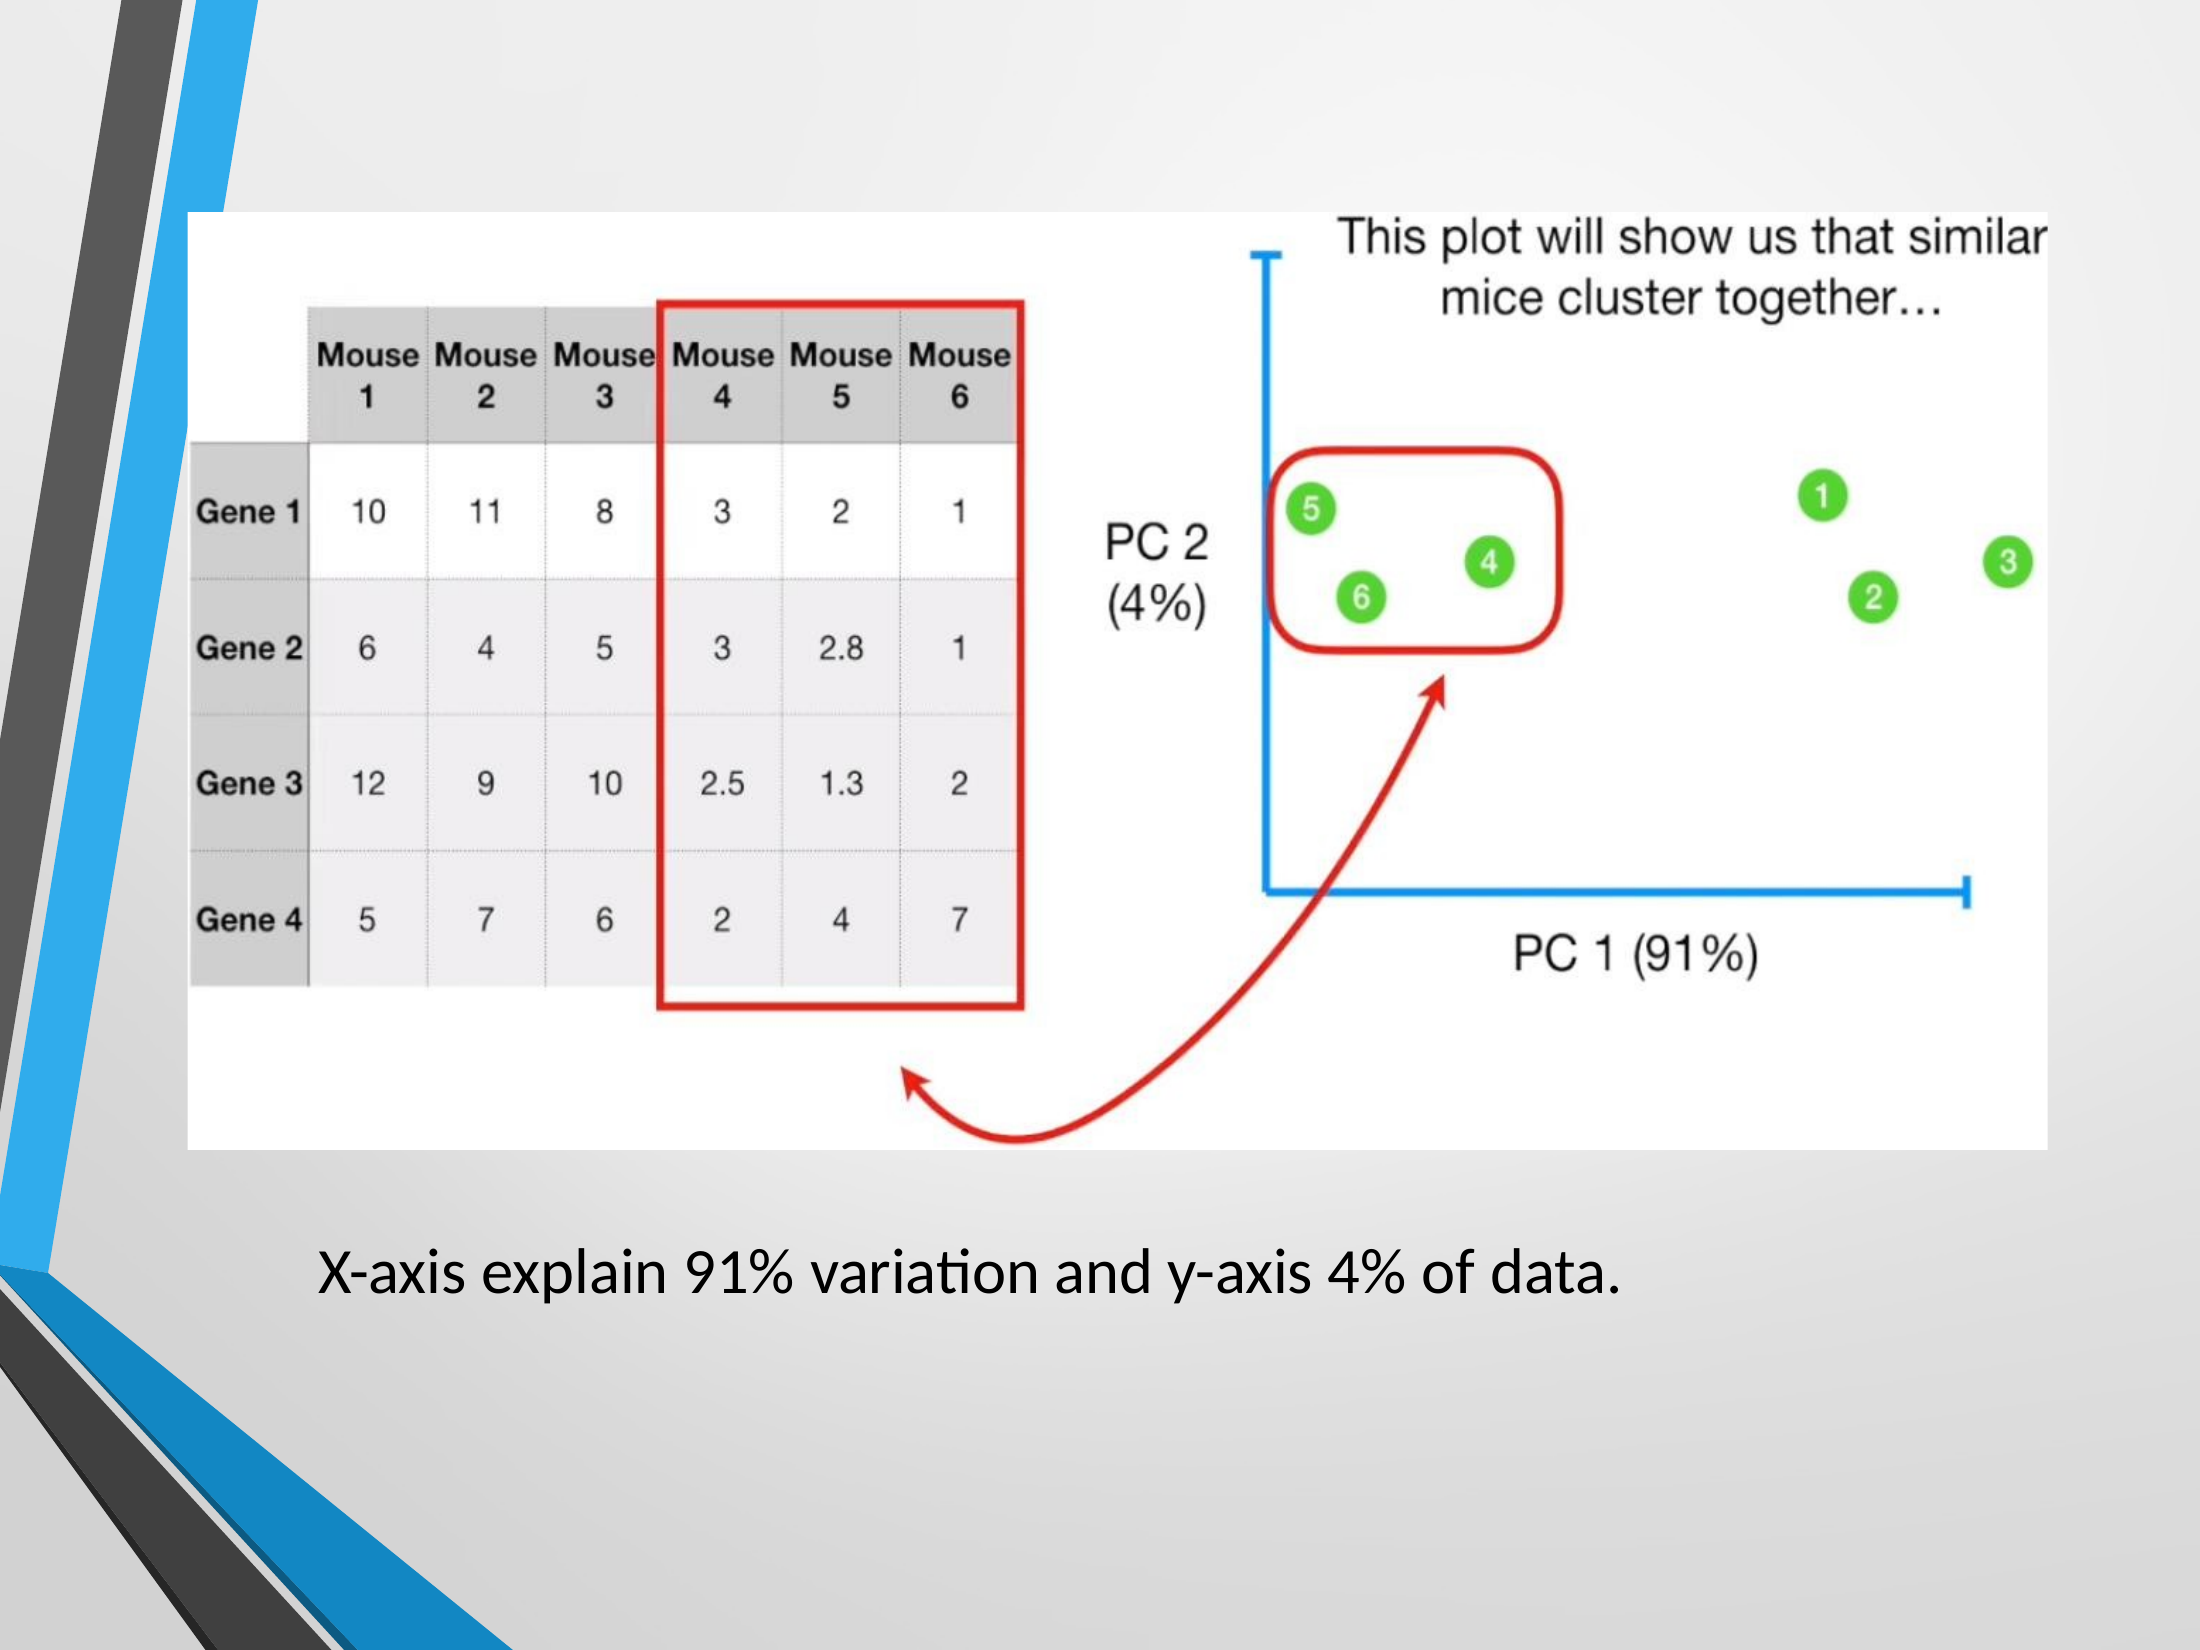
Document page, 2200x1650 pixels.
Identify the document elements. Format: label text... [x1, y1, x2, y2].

text_box [187, 212, 2048, 1150]
text_box X-axis explain 91% variation and y-axis 4% of data. [249, 1224, 1640, 1307]
